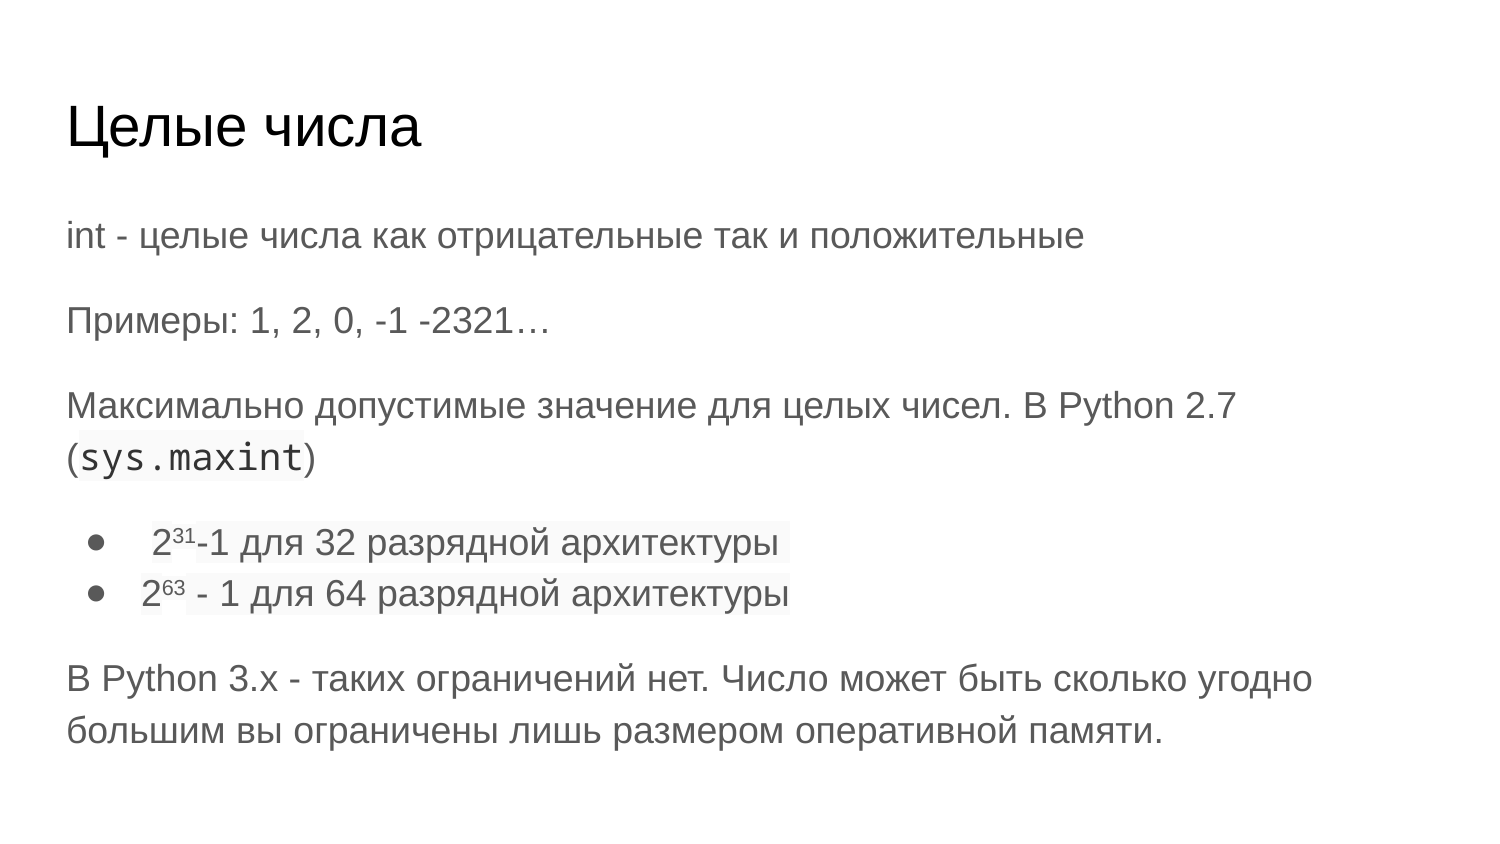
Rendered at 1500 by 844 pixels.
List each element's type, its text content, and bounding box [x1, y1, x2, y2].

list int - целые числа как отрицательные так и положительные Примеры: 1, 2, 0, -1 -2321… Максимально допустимые значение для целых чисел. В Python 2.7 (sys.maxint) 231-1 для 32 разрядной архитектуры 263 - 1 для 64 разрядной архитектуры В Python 3.x - таких ограничений нет. Число может быть сколько угодно большим вы ограничены лишь размером оперативной памяти. [51, 189, 1449, 750]
title Целые числа [51, 72, 1449, 167]
